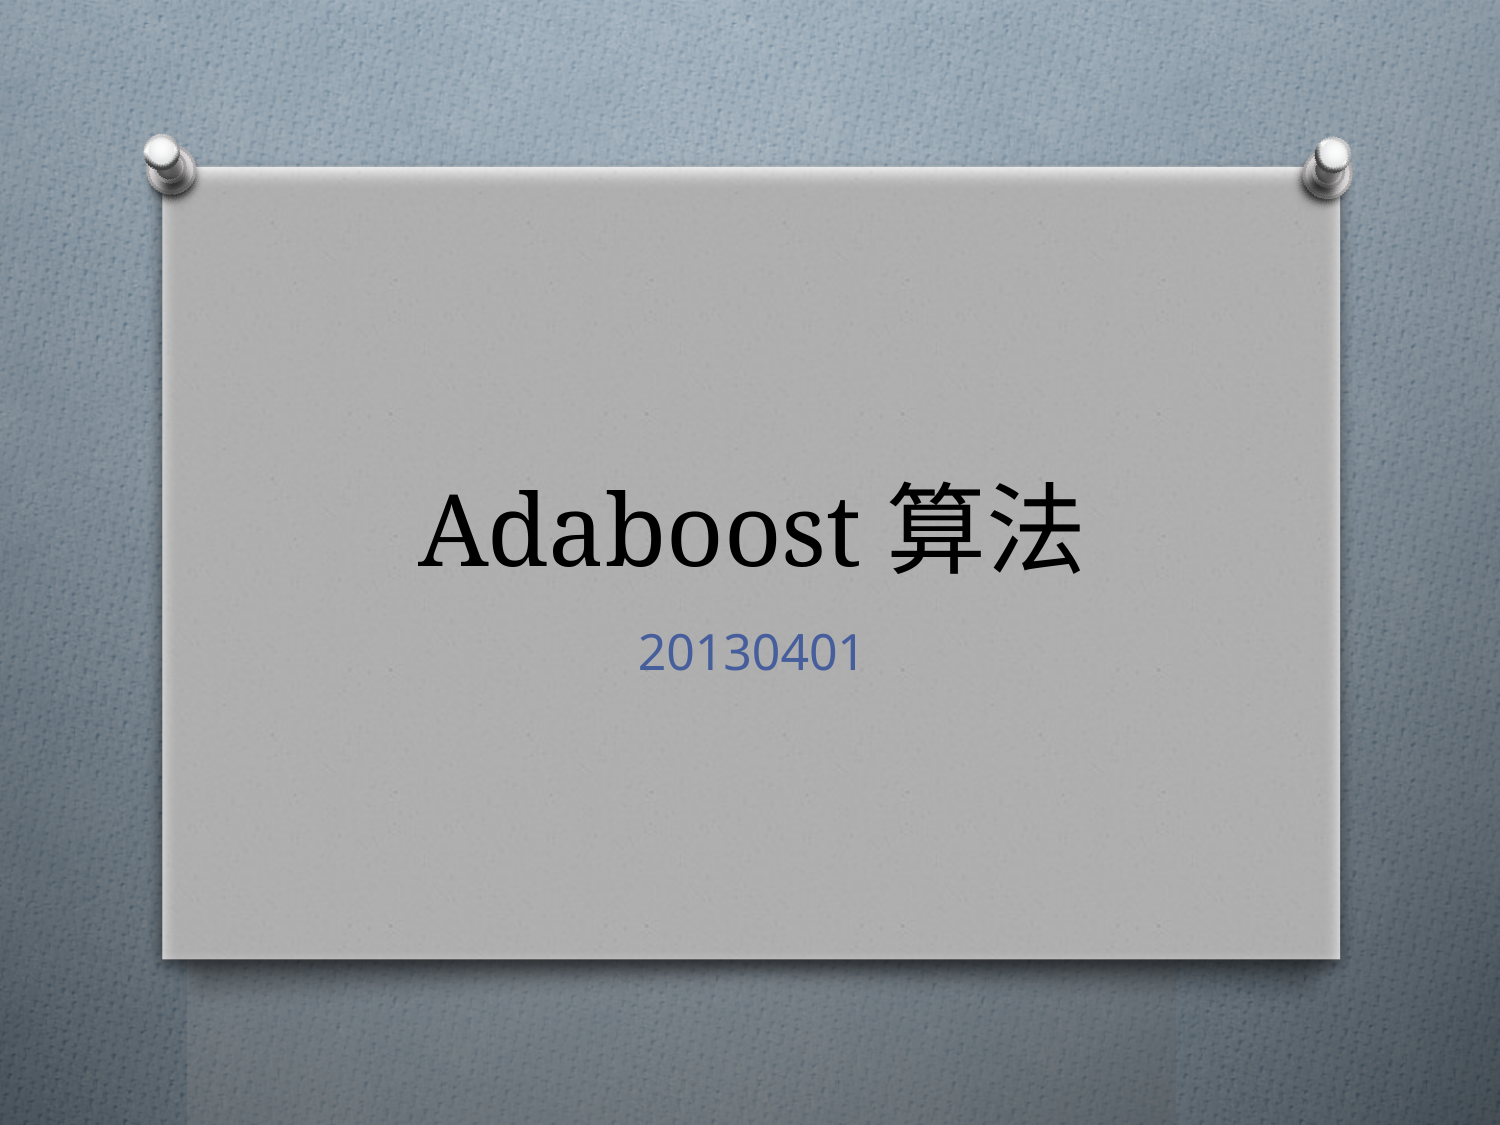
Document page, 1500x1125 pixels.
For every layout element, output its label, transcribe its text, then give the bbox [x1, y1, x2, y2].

title Adaboost算法 [283, 294, 1223, 595]
subtitle 20130401 [283, 612, 1221, 863]
picture [112, 100, 235, 224]
picture [1274, 109, 1396, 230]
